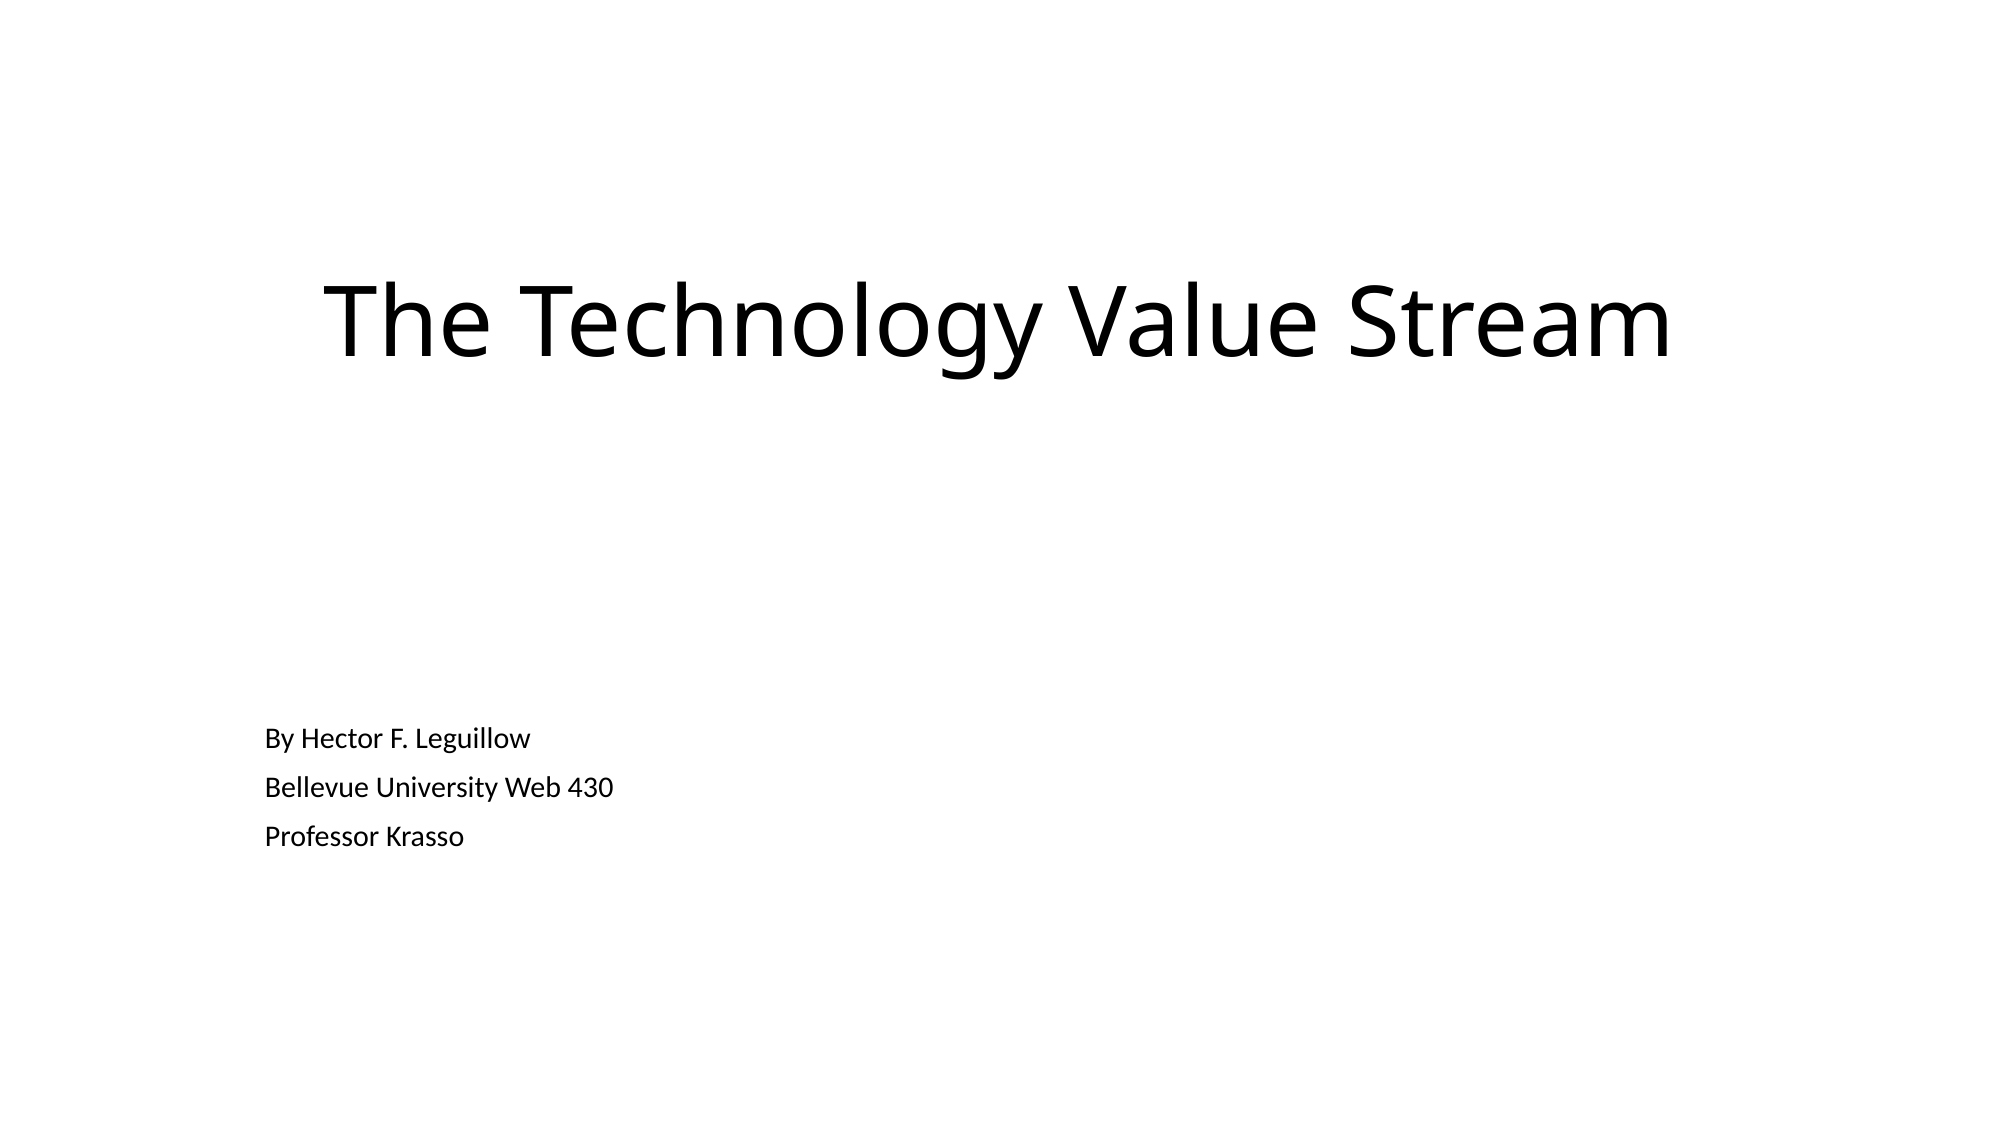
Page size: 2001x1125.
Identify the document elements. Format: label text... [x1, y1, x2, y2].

title The Technology Value Stream [249, 184, 1750, 385]
subtitle By Hector F. Leguillow Bellevue University Web 430 Professor Krasso [249, 590, 1750, 863]
